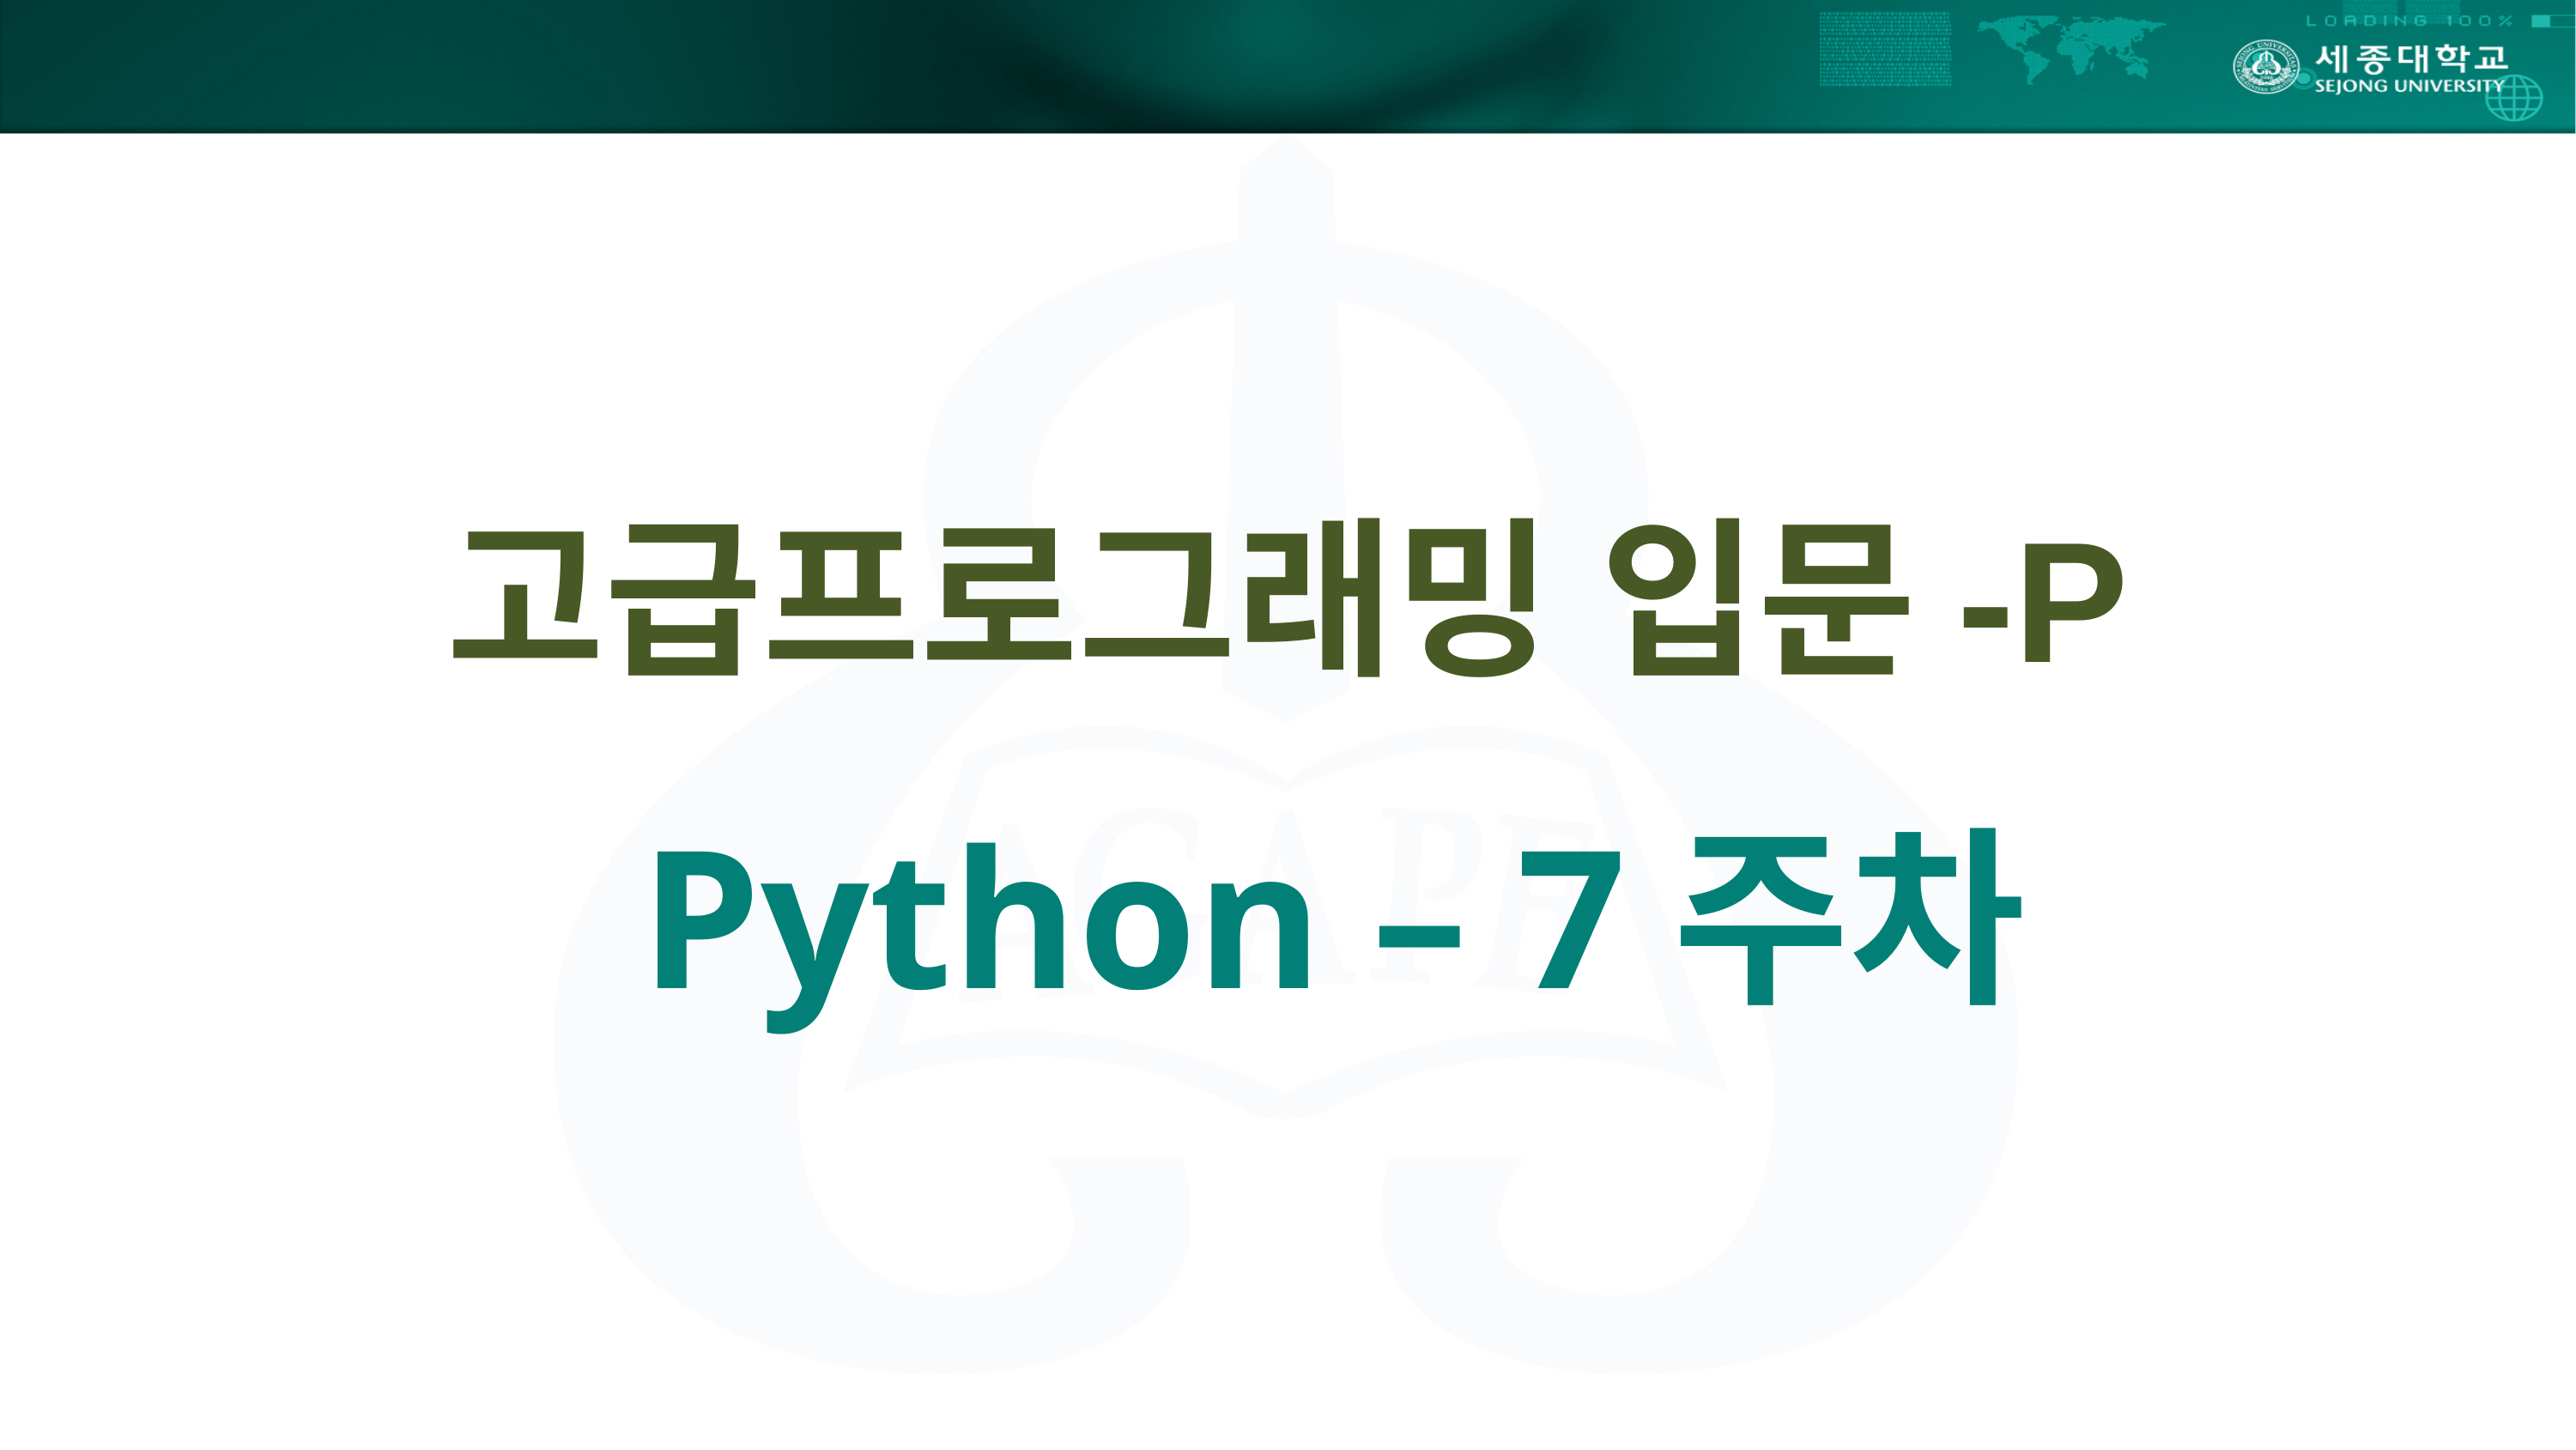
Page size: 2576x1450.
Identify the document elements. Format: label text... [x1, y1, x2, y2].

text_box 고급프로그래밍 입문-P [273, 478, 2302, 708]
text_box Python – 7주차 [273, 708, 2302, 1039]
picture [0, 0, 2576, 1449]
